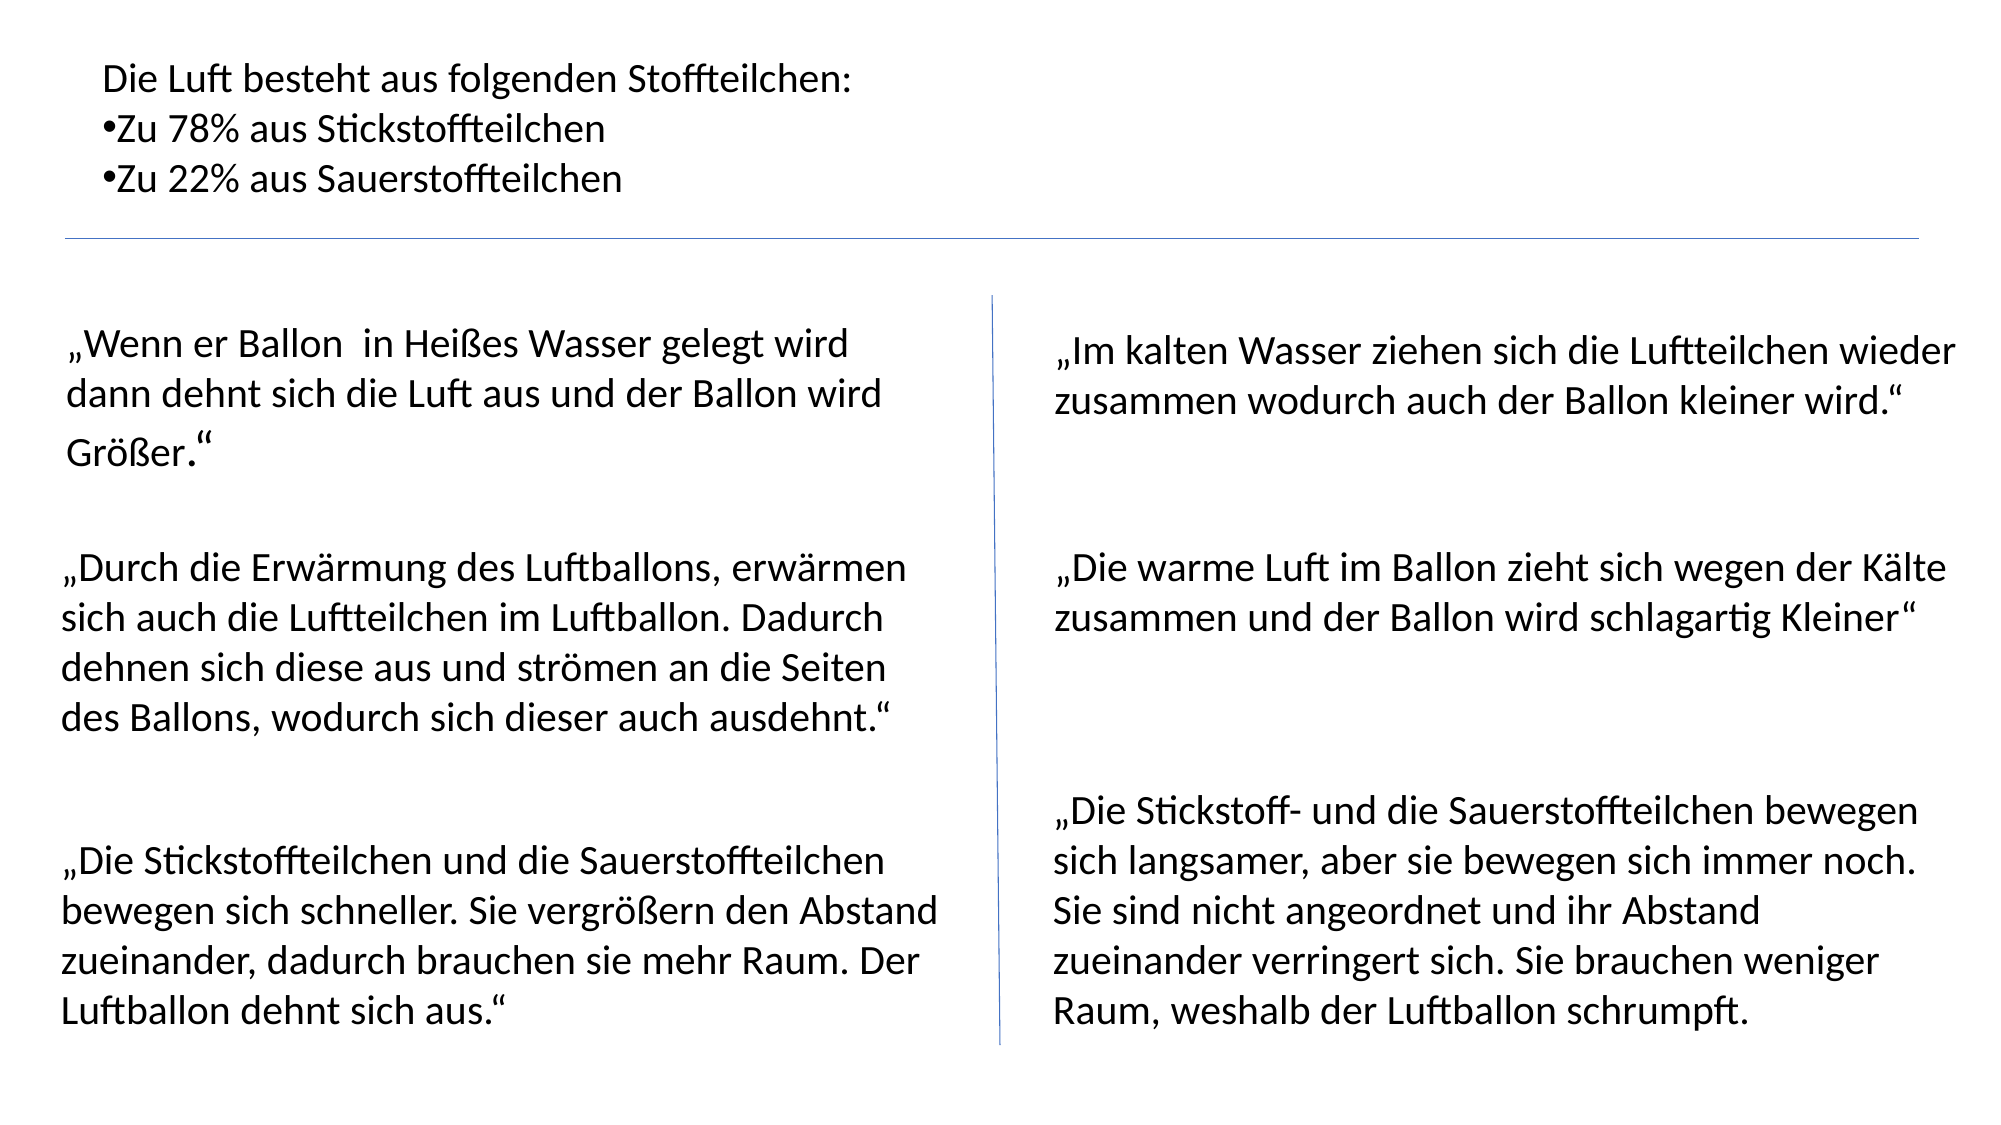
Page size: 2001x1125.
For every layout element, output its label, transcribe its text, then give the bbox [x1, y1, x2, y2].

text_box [992, 295, 1000, 1046]
text_box Die Luft besteht aus folgenden Stoffteilchen: Zu 78% aus Stickstoffteilchen Zu 22% aus Sauerstoffteilchen [87, 43, 1210, 209]
text_box „Die Stickstoff- und die Sauerstoffteilchen bewegen sich langsamer, aber sie bewegen sich immer noch. Sie sind nicht angeordnet und ihr Abstand zueinander verringert sich. Sie brauchen weniger Raum, weshalb der Luftballon schrumpft. [1038, 775, 1945, 1040]
text_box „Im kalten Wasser ziehen sich die Luftteilchen wieder zusammen wodurch auch der Ballon kleiner wird.“ [1039, 315, 2000, 430]
text_box „Durch die Erwärmung des Luftballons, erwärmen sich auch die Luftteilchen im Luftballon. Dadurch dehnen sich diese aus und strömen an die Seiten des Ballons, wodurch sich dieser auch ausdehnt.“ [46, 532, 953, 747]
text_box „Die Stickstoffteilchen und die Sauerstoffteilchen bewegen sich schneller. Sie vergrößern den Abstand zueinander, dadurch brauchen sie mehr Raum. Der Luftballon dehnt sich aus.“ [46, 825, 983, 1041]
text_box „Wenn er Ballon in Heißes Wasser gelegt wird dann dehnt sich die Luft aus und der Ballon wird Größer.“ [51, 308, 937, 484]
text_box „Die warme Luft im Ballon zieht sich wegen der Kälte zusammen und der Ballon wird schlagartig Kleiner“ [1039, 532, 2000, 647]
